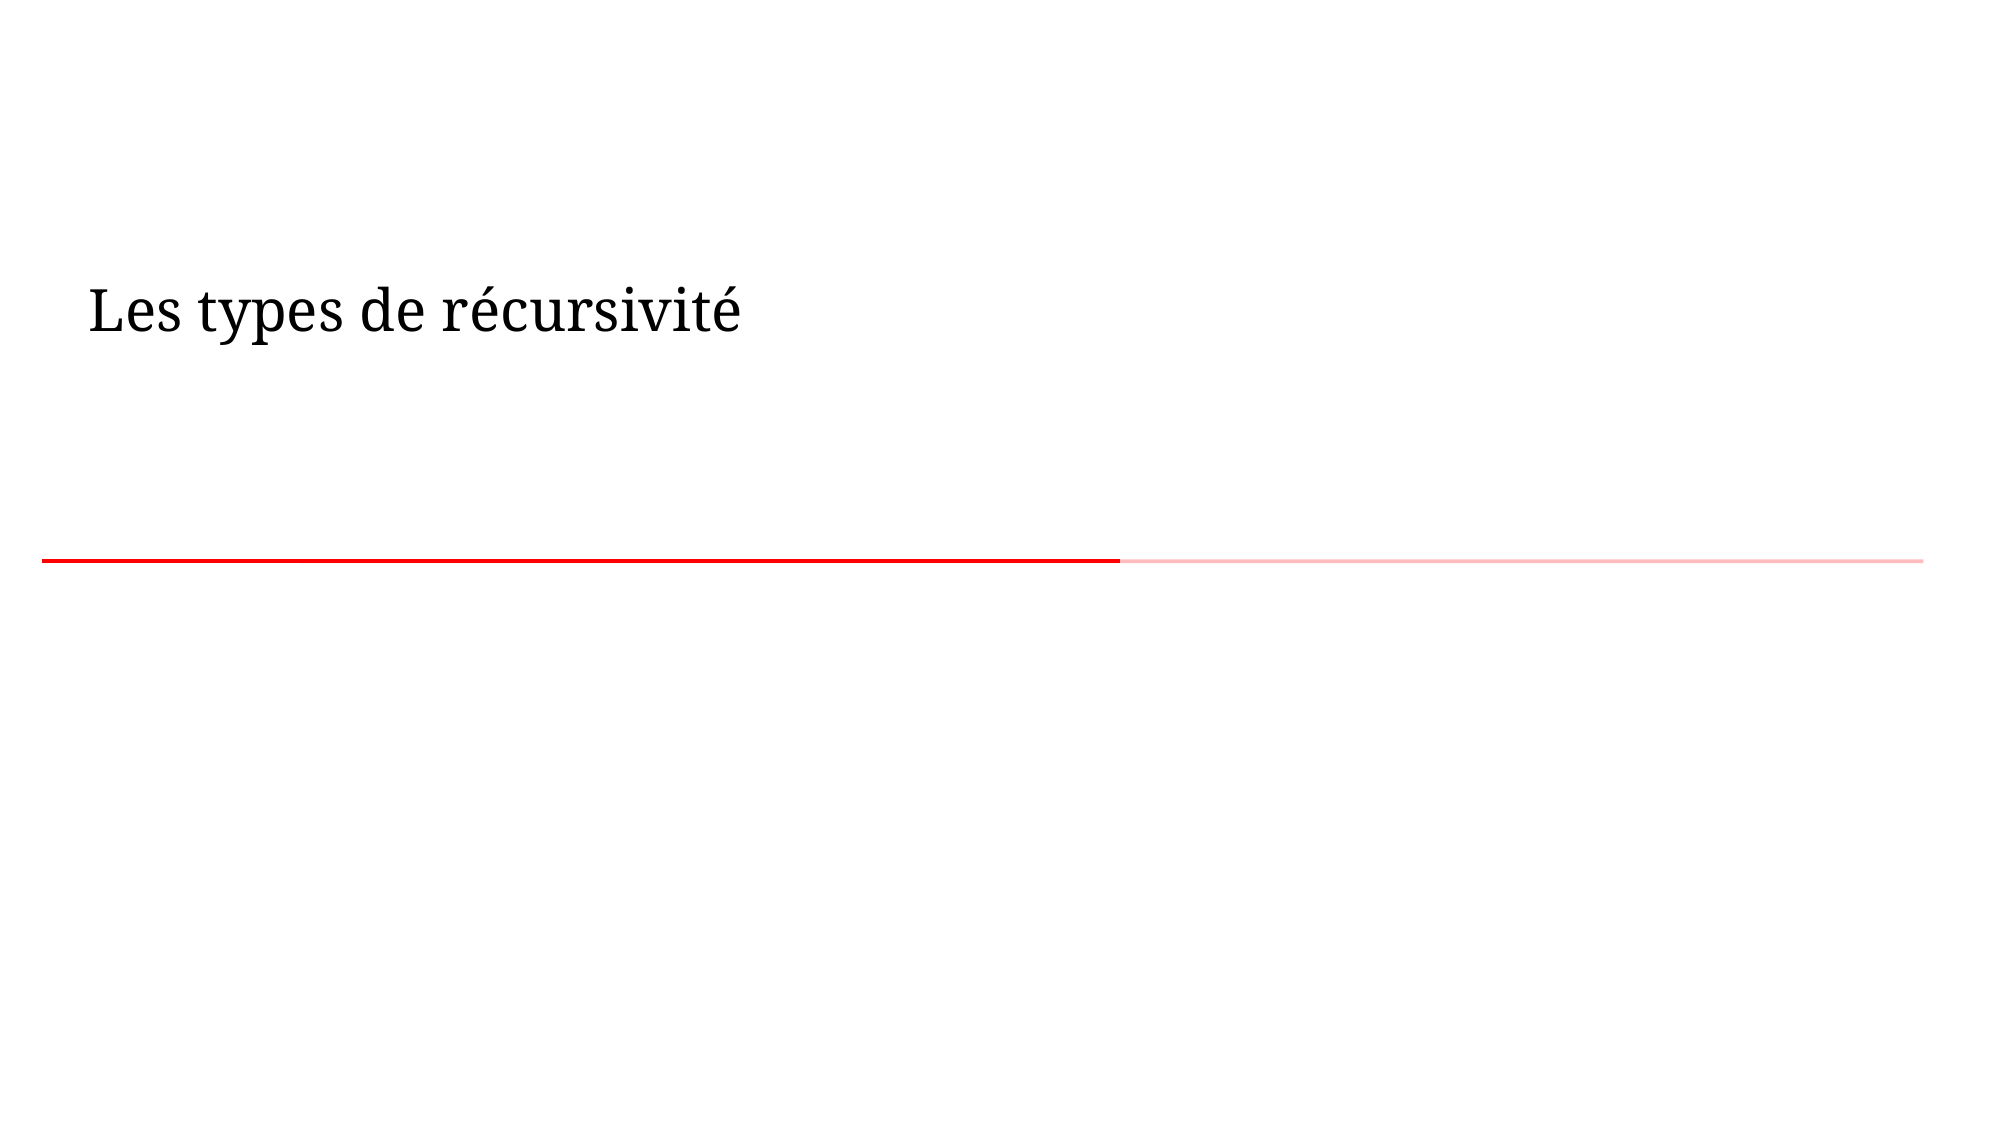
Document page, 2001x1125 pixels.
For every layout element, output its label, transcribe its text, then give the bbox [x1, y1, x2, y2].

text_box Les types de récursivité [53, 110, 1847, 506]
